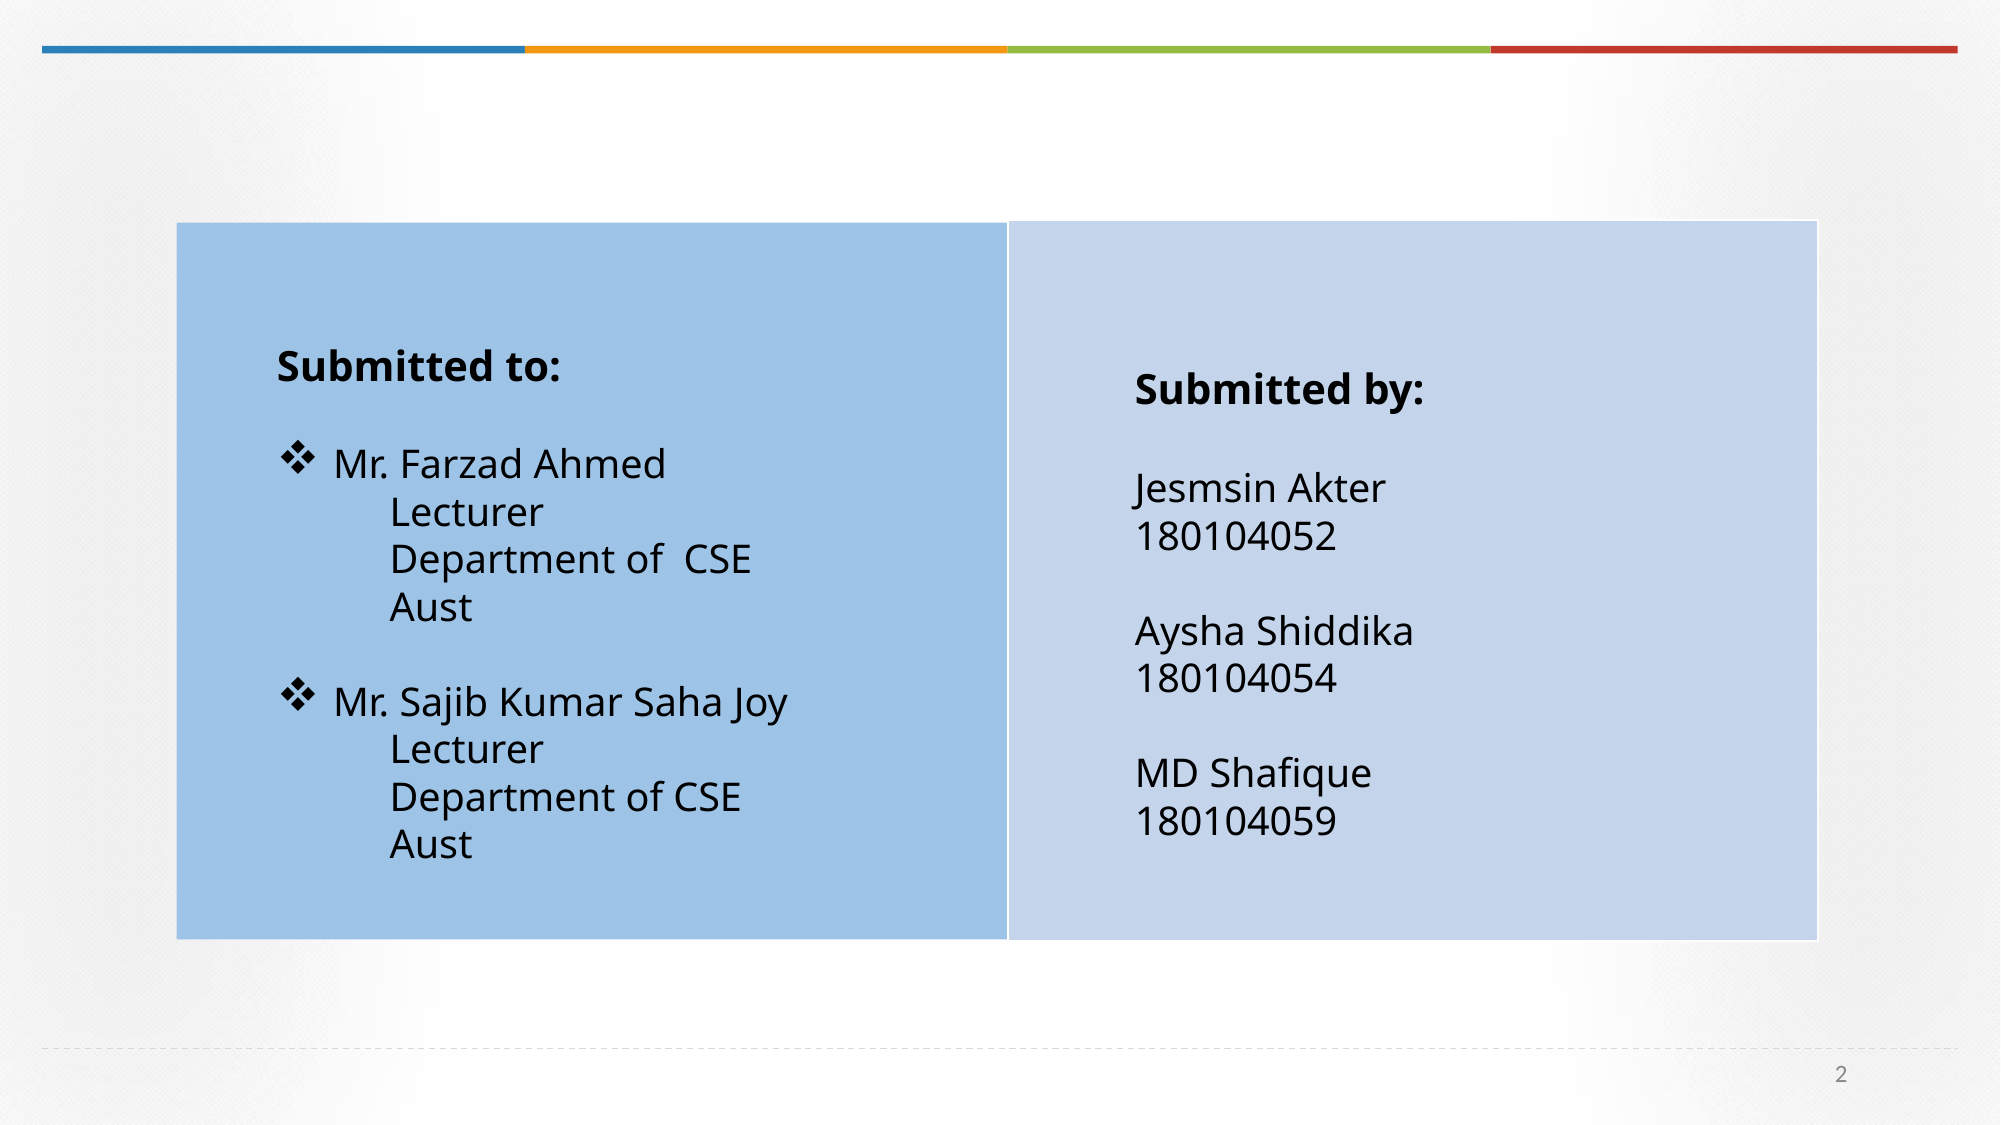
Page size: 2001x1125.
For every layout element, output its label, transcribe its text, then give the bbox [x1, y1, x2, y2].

text_box [176, 222, 1003, 940]
text_box [524, 45, 1007, 54]
text_box [1490, 45, 1958, 54]
text_box [42, 45, 524, 54]
text_box [1863, 1048, 1969, 1100]
slide_number 2 [1412, 1042, 1863, 1047]
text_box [1007, 220, 1819, 942]
picture [0, 0, 2001, 1125]
text_box Submitted to: Mr. Farzad Ahmed Lecturer Department of CSE Aust Mr. Sajib Kumar Saha Joy Lecturer Department of CSE Aust [261, 331, 886, 875]
text_box [1007, 45, 1490, 54]
slide_number 2 [1412, 1060, 1863, 1103]
